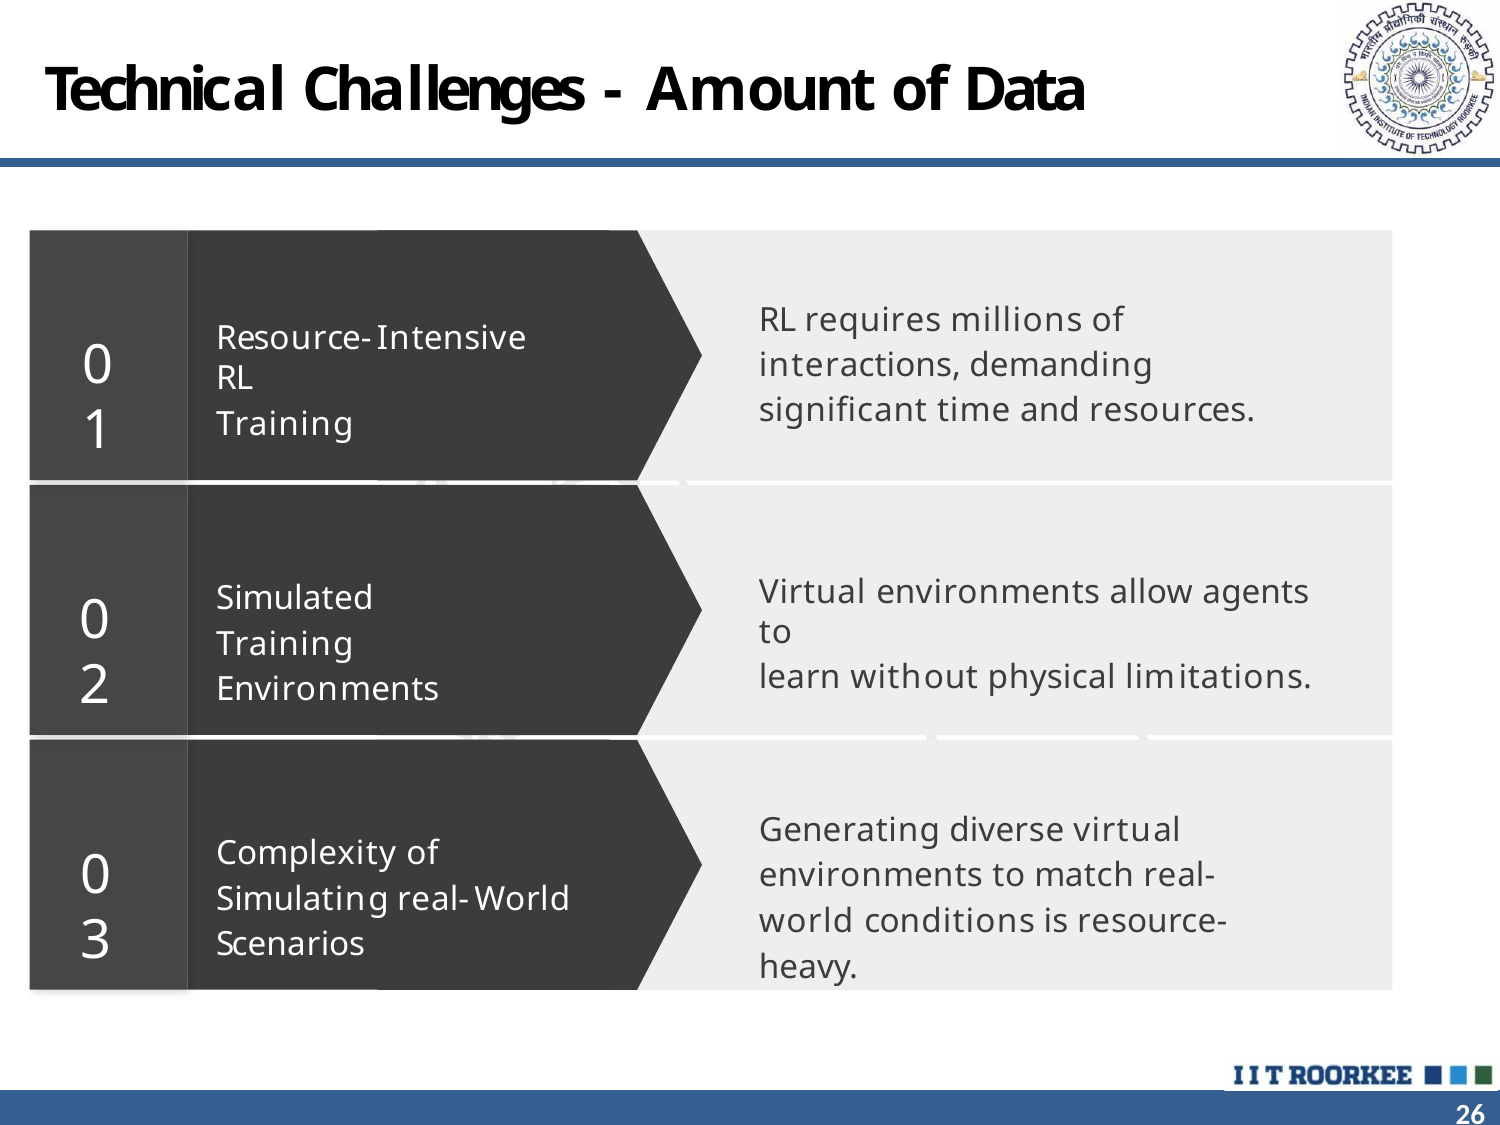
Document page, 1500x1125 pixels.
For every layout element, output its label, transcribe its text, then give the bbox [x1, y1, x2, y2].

title Technical Challenges - Amount of Data [42, 13, 1458, 238]
text_box 01 [80, 329, 137, 460]
text_box Simulated Training Environments [214, 571, 506, 708]
text_box 03 [77, 838, 140, 969]
picture [1224, 1057, 1498, 1091]
text_box [29, 495, 188, 735]
text_box Complexity of Simulating real-World Scenarios [214, 825, 598, 963]
text_box [638, 485, 1393, 736]
text_box Resource-Intensive RL Training [214, 316, 561, 442]
text_box [29, 230, 188, 481]
picture [307, 735, 1181, 739]
text_box [202, 484, 610, 735]
picture [307, 481, 1181, 485]
text_box Generating diverse virtual environments to match real-world conditions is resource-heavy. [756, 801, 1280, 986]
text_box [638, 230, 1393, 481]
text_box [202, 230, 377, 481]
text_box [21, 495, 202, 750]
text_box RL requires millions of interactions, demanding significant time and resources. [756, 292, 1301, 429]
text_box [29, 750, 188, 990]
text_box [21, 750, 202, 1004]
picture [1339, 0, 1500, 158]
text_box [377, 739, 702, 990]
text_box 02 [77, 584, 140, 714]
text_box [21, 221, 202, 495]
text_box [202, 739, 377, 990]
text_box [609, 739, 1393, 991]
text_box [377, 485, 702, 736]
text_box Virtual environments allow agents to learn without physical limitations. [756, 569, 1314, 696]
text_box [377, 230, 702, 481]
slide_number 26 [1451, 1094, 1490, 1125]
